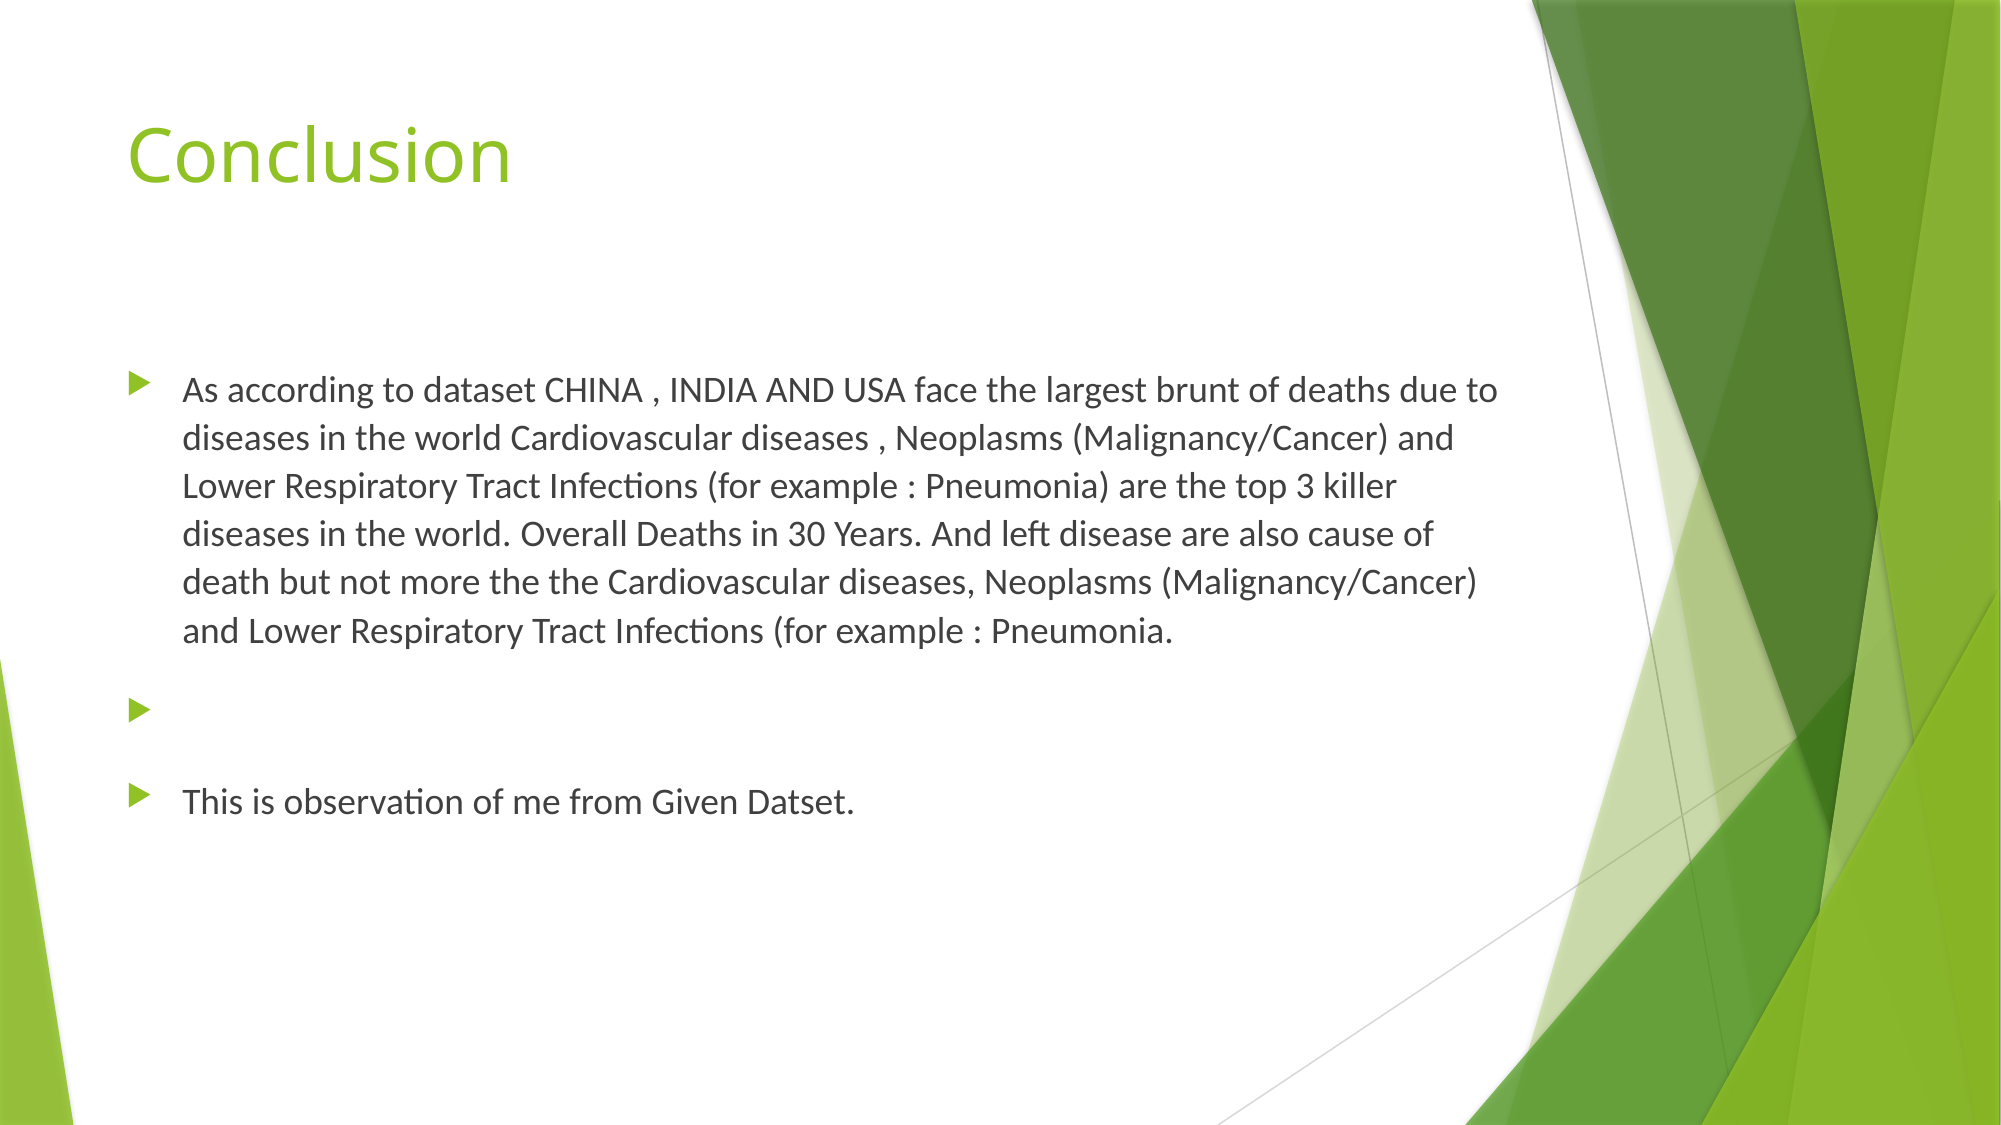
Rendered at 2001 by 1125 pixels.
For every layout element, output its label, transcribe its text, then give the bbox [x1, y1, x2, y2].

list As according to dataset CHINA , INDIA AND USA face the largest brunt of deaths due to diseases in the world Cardiovascular diseases , Neoplasms (Malignancy/Cancer) and Lower Respiratory Tract Infections (for example : Pneumonia) are the top 3 killer diseases in the world. Overall Deaths in 30 Years. And left disease are also cause of death but not more the the Cardiovascular diseases, Neoplasms (Malignancy/Cancer) and Lower Respiratory Tract Infections (for example : Pneumonia. This is observation of me from Given Datset. [111, 354, 1522, 992]
title Conclusion [111, 99, 1522, 317]
